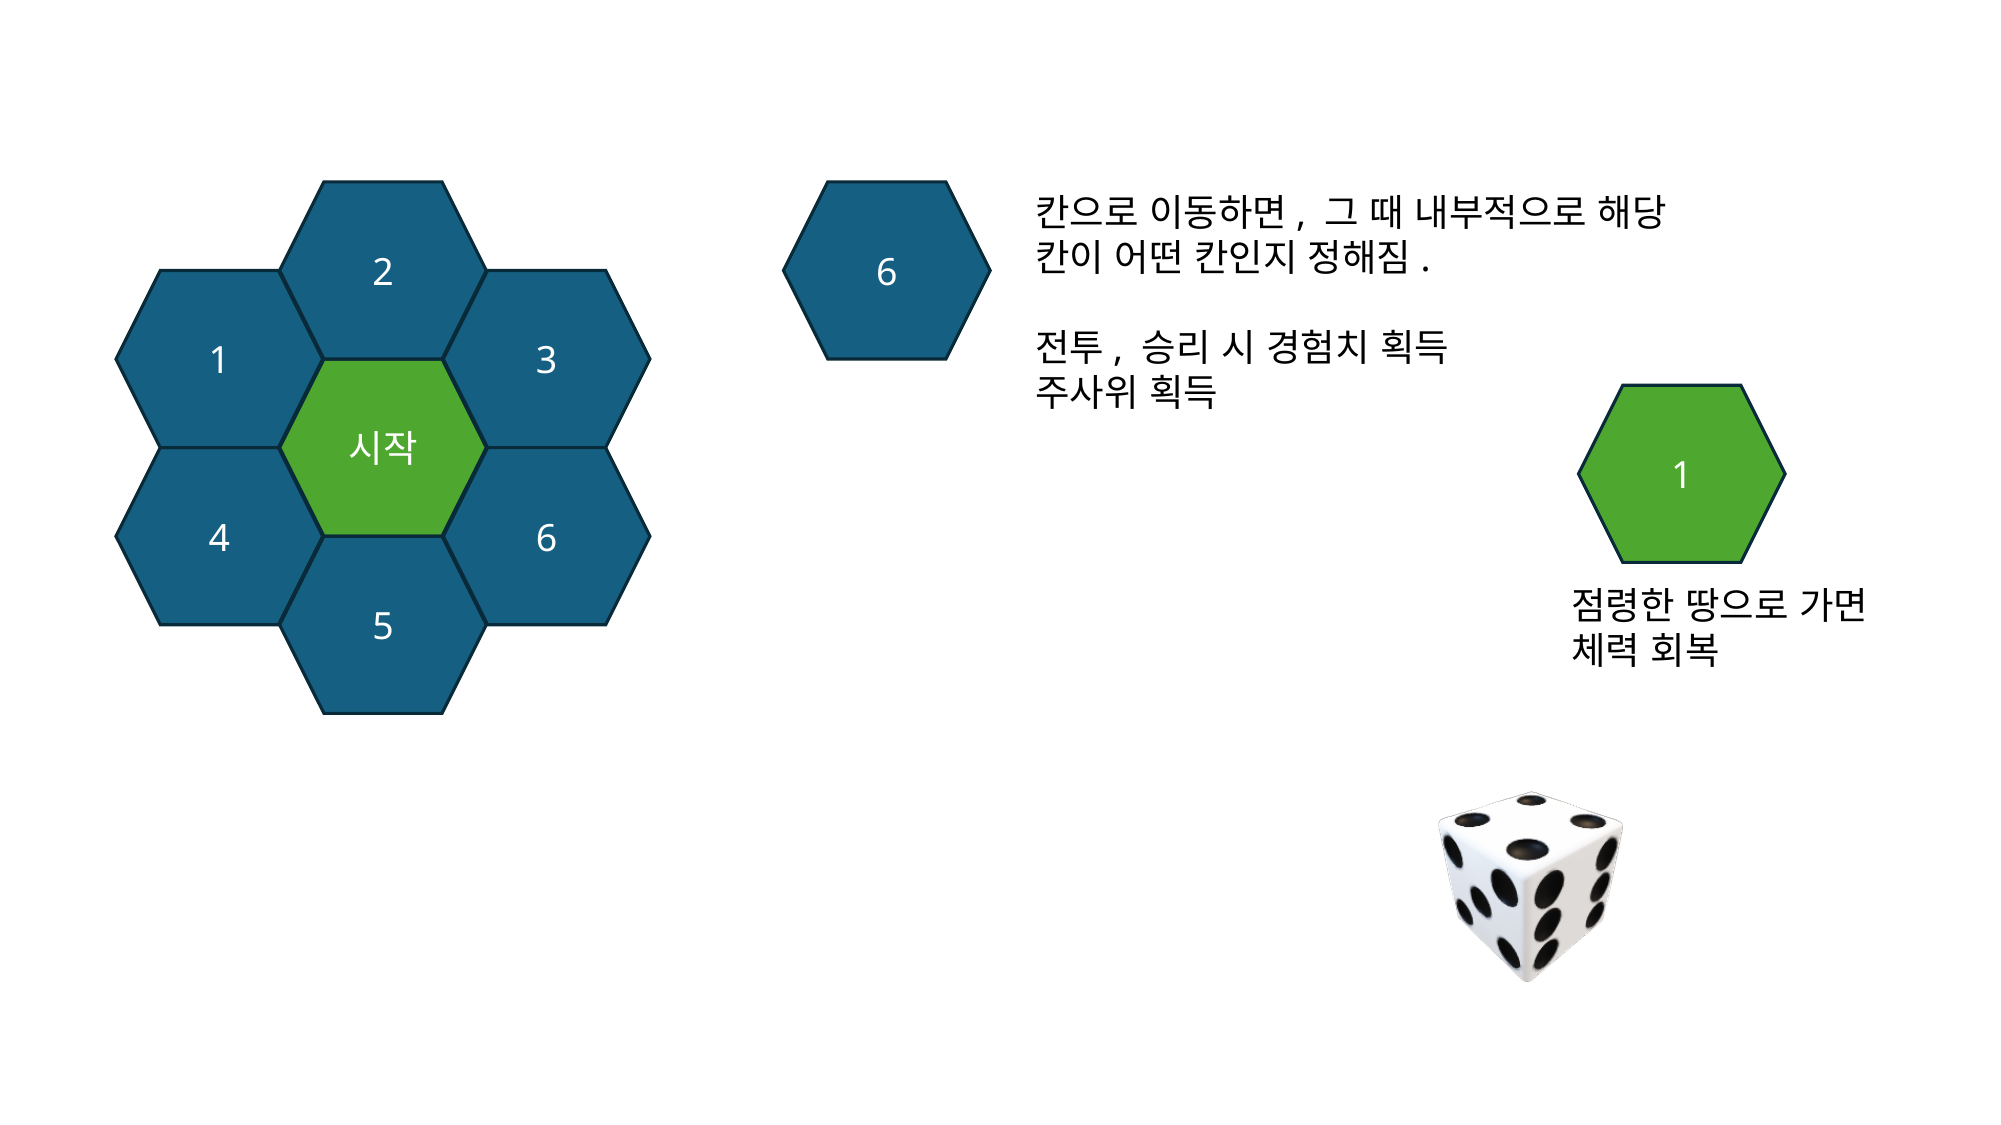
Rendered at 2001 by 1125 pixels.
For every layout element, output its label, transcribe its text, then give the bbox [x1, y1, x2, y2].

text_box 6 [781, 180, 992, 361]
text_box 시작 [279, 361, 485, 536]
text_box 1 [114, 268, 324, 450]
text_box 2 [277, 180, 489, 361]
text_box 3 [442, 268, 652, 447]
text_box 점령한 땅으로 가면 체력 회복 [1556, 574, 1945, 680]
text_box 5 [277, 534, 489, 715]
text_box 4 [114, 448, 321, 627]
text_box 1 [1576, 383, 1787, 564]
picture [1433, 765, 1627, 987]
text_box 6 [442, 446, 652, 627]
text_box 칸으로 이동하면, 그 때 내부적으로 해당 칸이 어떤 칸인지 정해짐. 전투, 승리 시 경험치 획득 주사위 획득 [1020, 181, 1750, 422]
